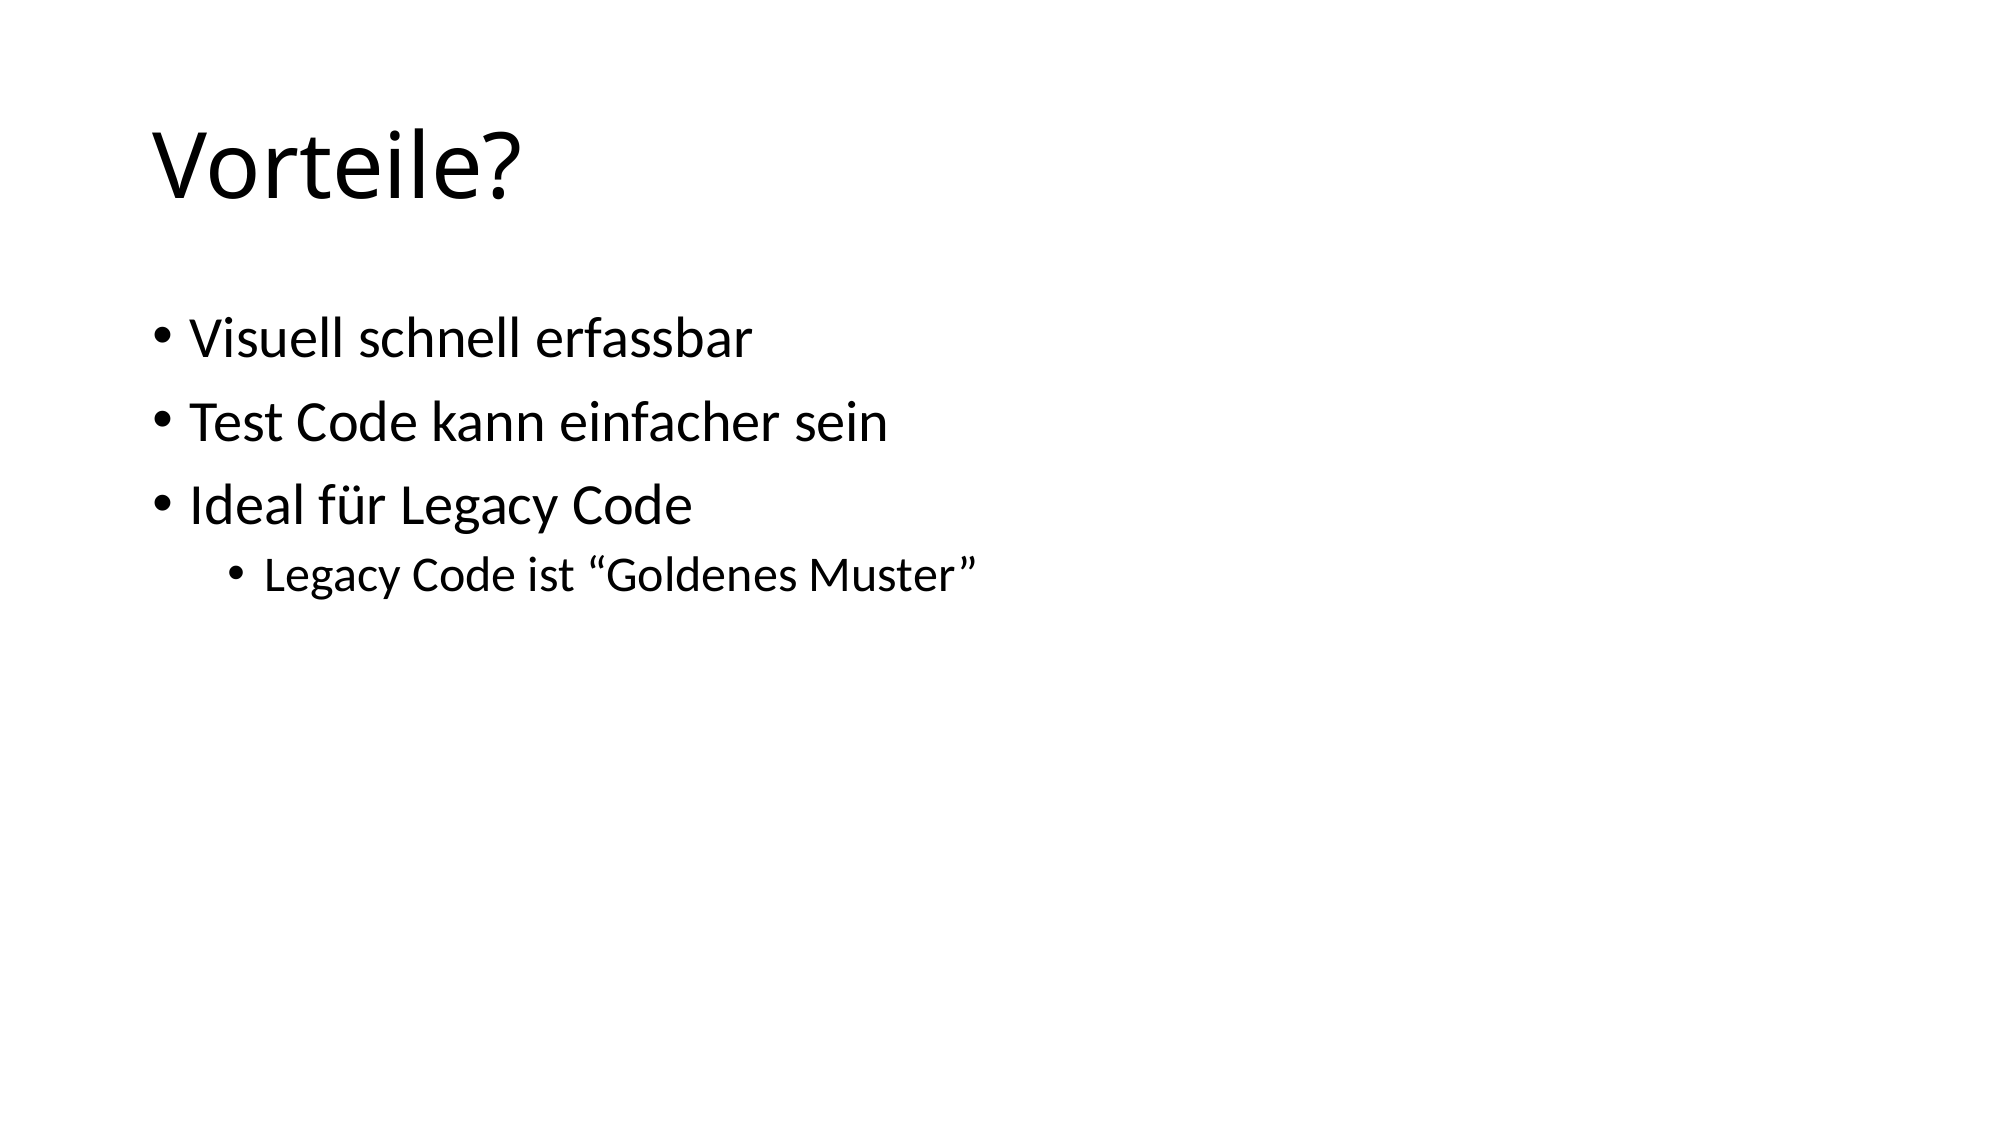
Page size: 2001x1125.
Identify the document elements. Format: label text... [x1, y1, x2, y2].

title Vorteile? [137, 59, 1863, 278]
list Visuell schnell erfassbar Test Code kann einfacher sein Ideal für Legacy Code Legacy Code ist “Goldenes Muster” [137, 299, 1863, 1014]
